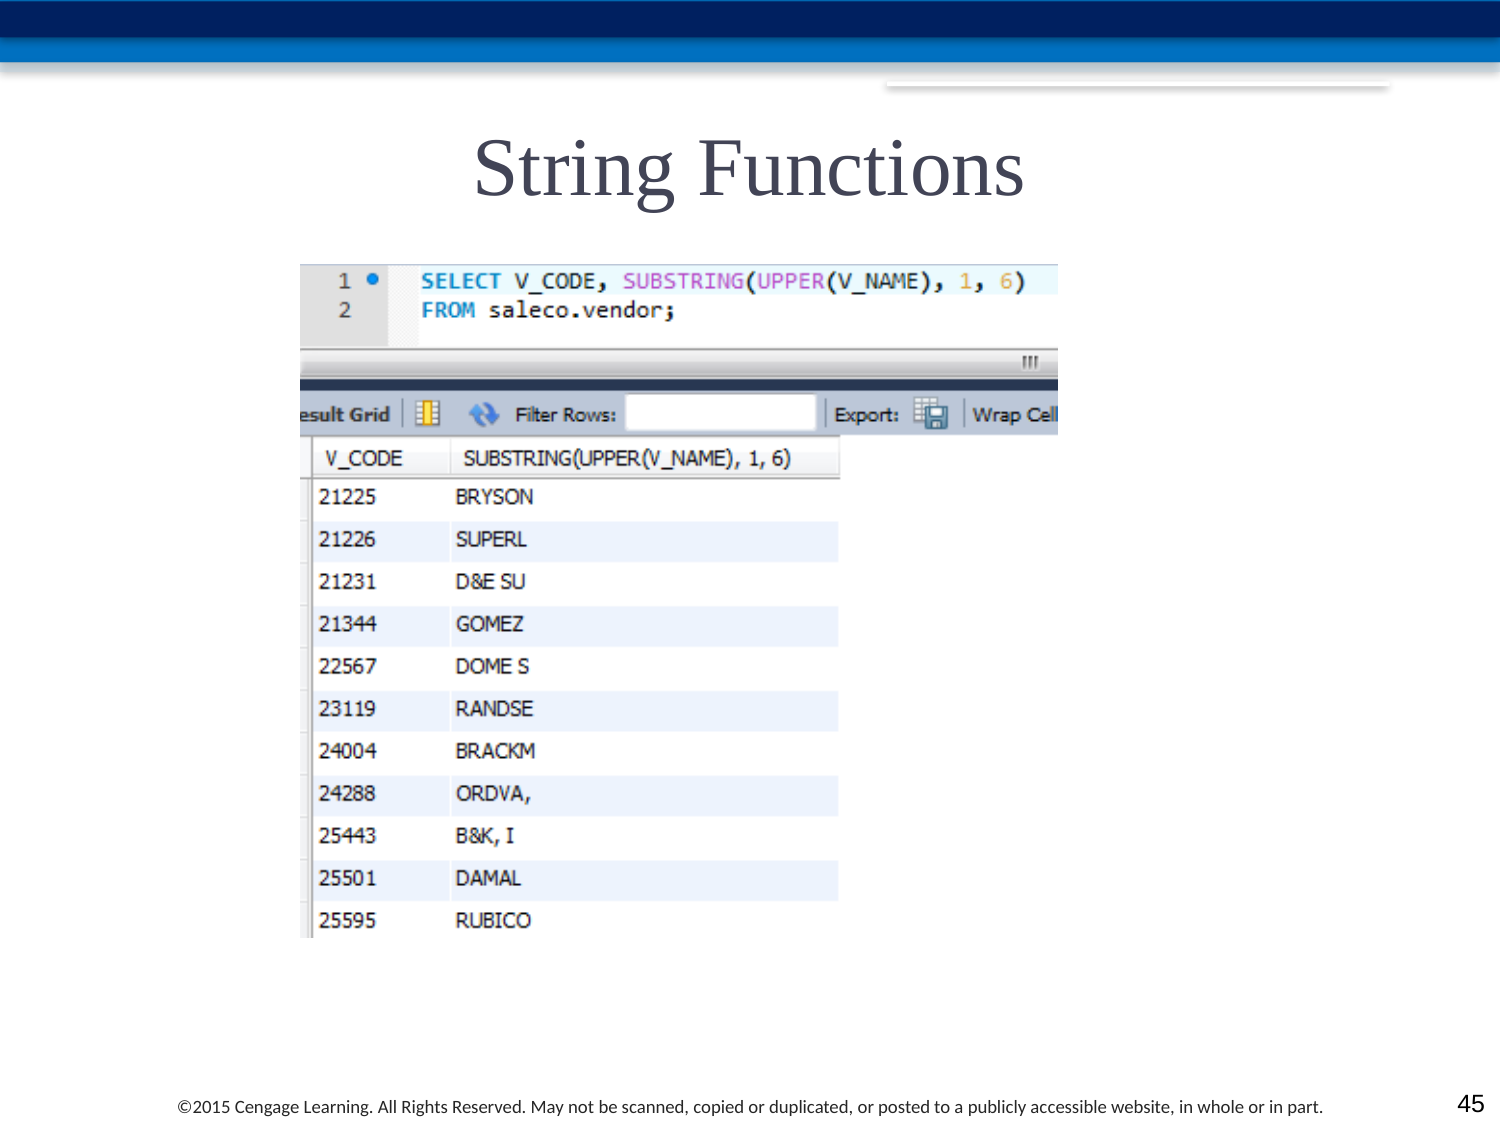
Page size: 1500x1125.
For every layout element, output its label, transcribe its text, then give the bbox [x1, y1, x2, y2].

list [299, 264, 1058, 938]
title String Functions [75, 75, 1425, 250]
slide_number 45 [1425, 1074, 1500, 1125]
